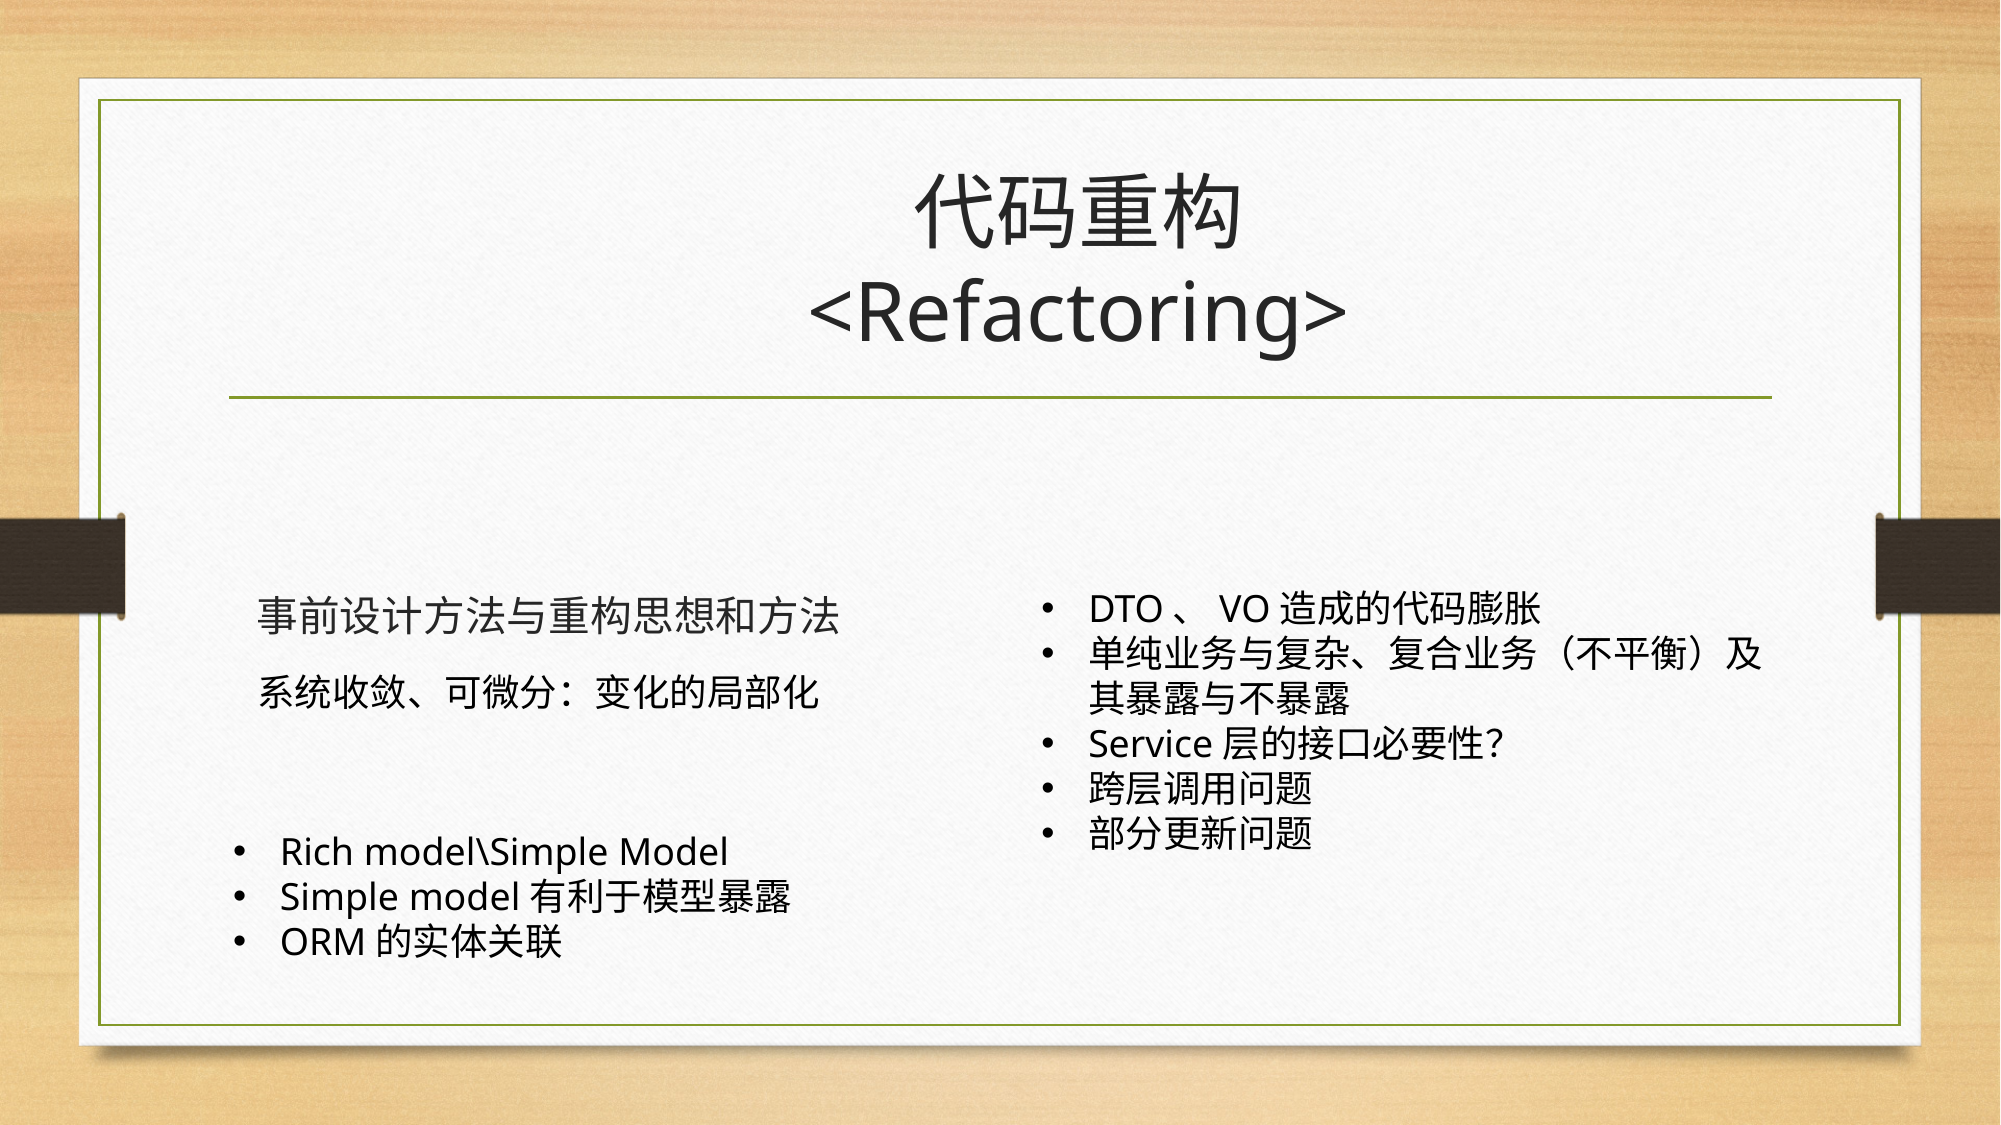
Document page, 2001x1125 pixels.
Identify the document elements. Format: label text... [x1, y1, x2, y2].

text_box 系统收敛、可微分：变化的局部化 [242, 661, 856, 722]
picture [0, 0, 2001, 1125]
text_box 代码重构 <Refactoring> [291, 152, 1867, 367]
text_box Rich model\Simple Model Simple model有利于模型暴露 ORM的实体关联 [218, 820, 807, 971]
title 事前设计方法与重构思想和方法 [141, 507, 956, 722]
text_box DTO、VO造成的代码膨胀 单纯业务与复杂、复合业务（不平衡）及其暴露与不暴露 Service层的接口必要性？ 跨层调用问题 部分更新问题 [1026, 577, 1788, 863]
